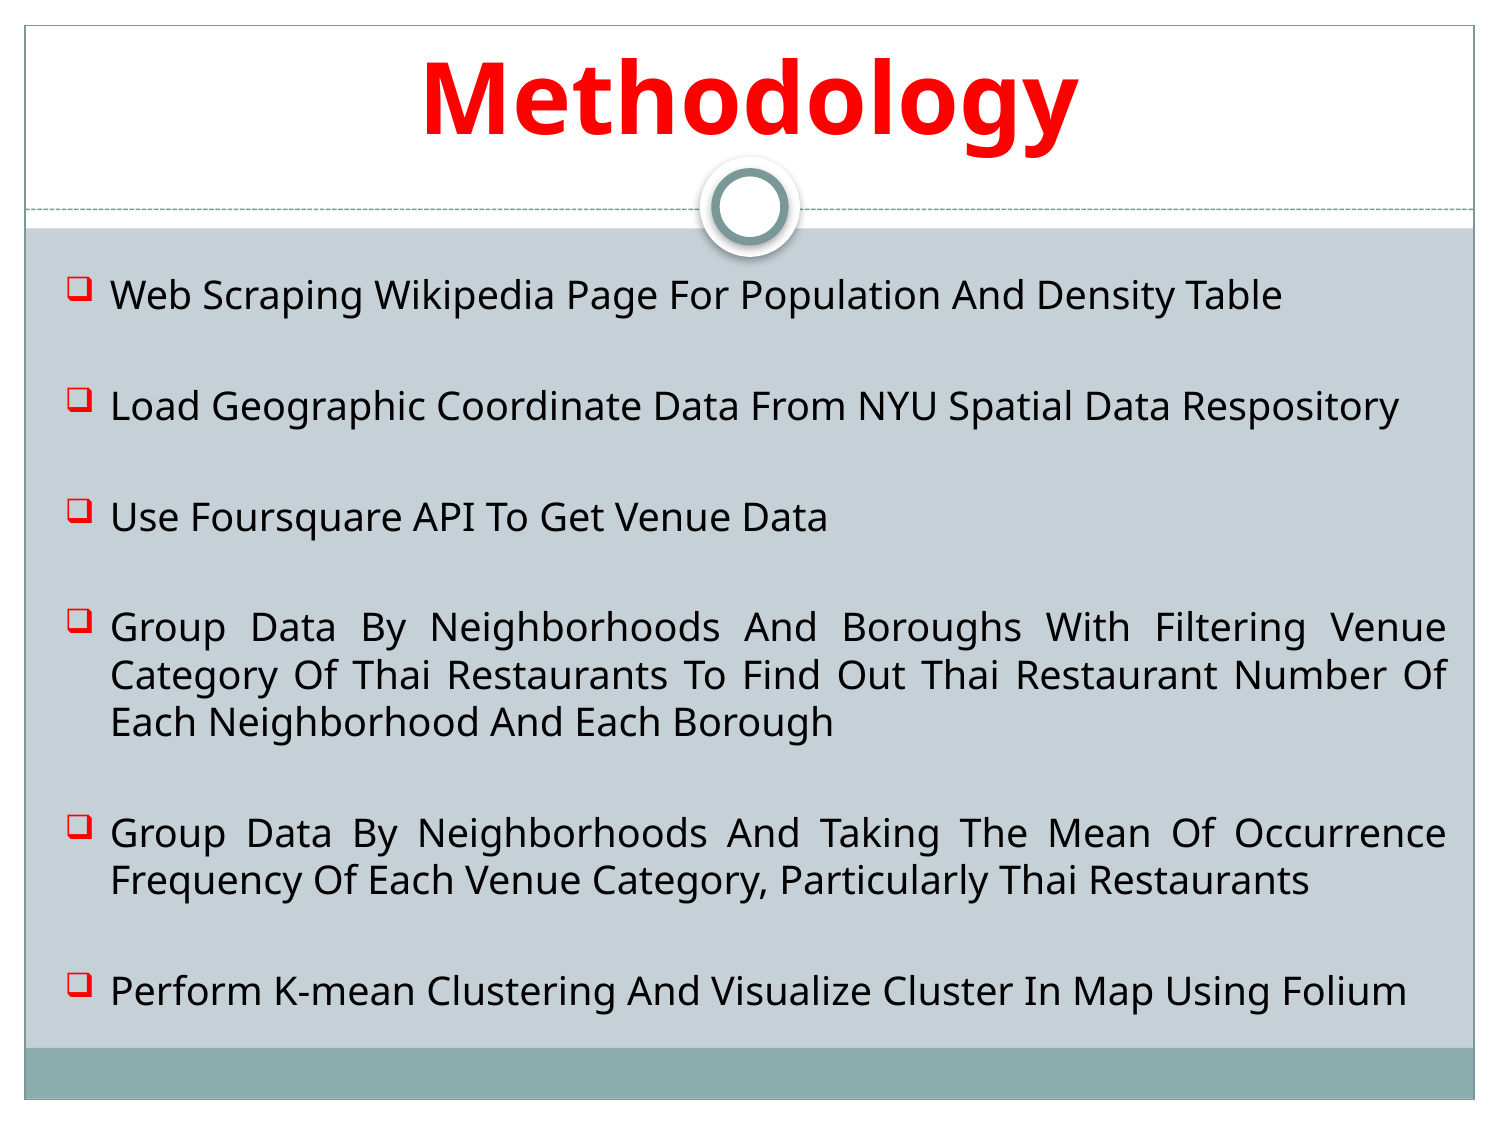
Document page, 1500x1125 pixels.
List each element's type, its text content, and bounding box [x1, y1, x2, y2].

title Methodology [49, 37, 1450, 162]
list Web Scraping Wikipedia Page For Population And Density Table Load Geographic Coordinate Data From NYU Spatial Data Respository Use Foursquare API To Get Venue Data Group Data By Neighborhoods And Boroughs With Filtering Venue Category Of Thai Restaurants To Find Out Thai Restaurant Number Of Each Neighborhood And Each Borough Group Data By Neighborhoods And Taking The Mean Of Occurrence Frequency Of Each Venue Category, Particularly Thai Restaurants Perform K-mean Clustering And Visualize Cluster In Map Using Folium [50, 262, 1463, 1125]
